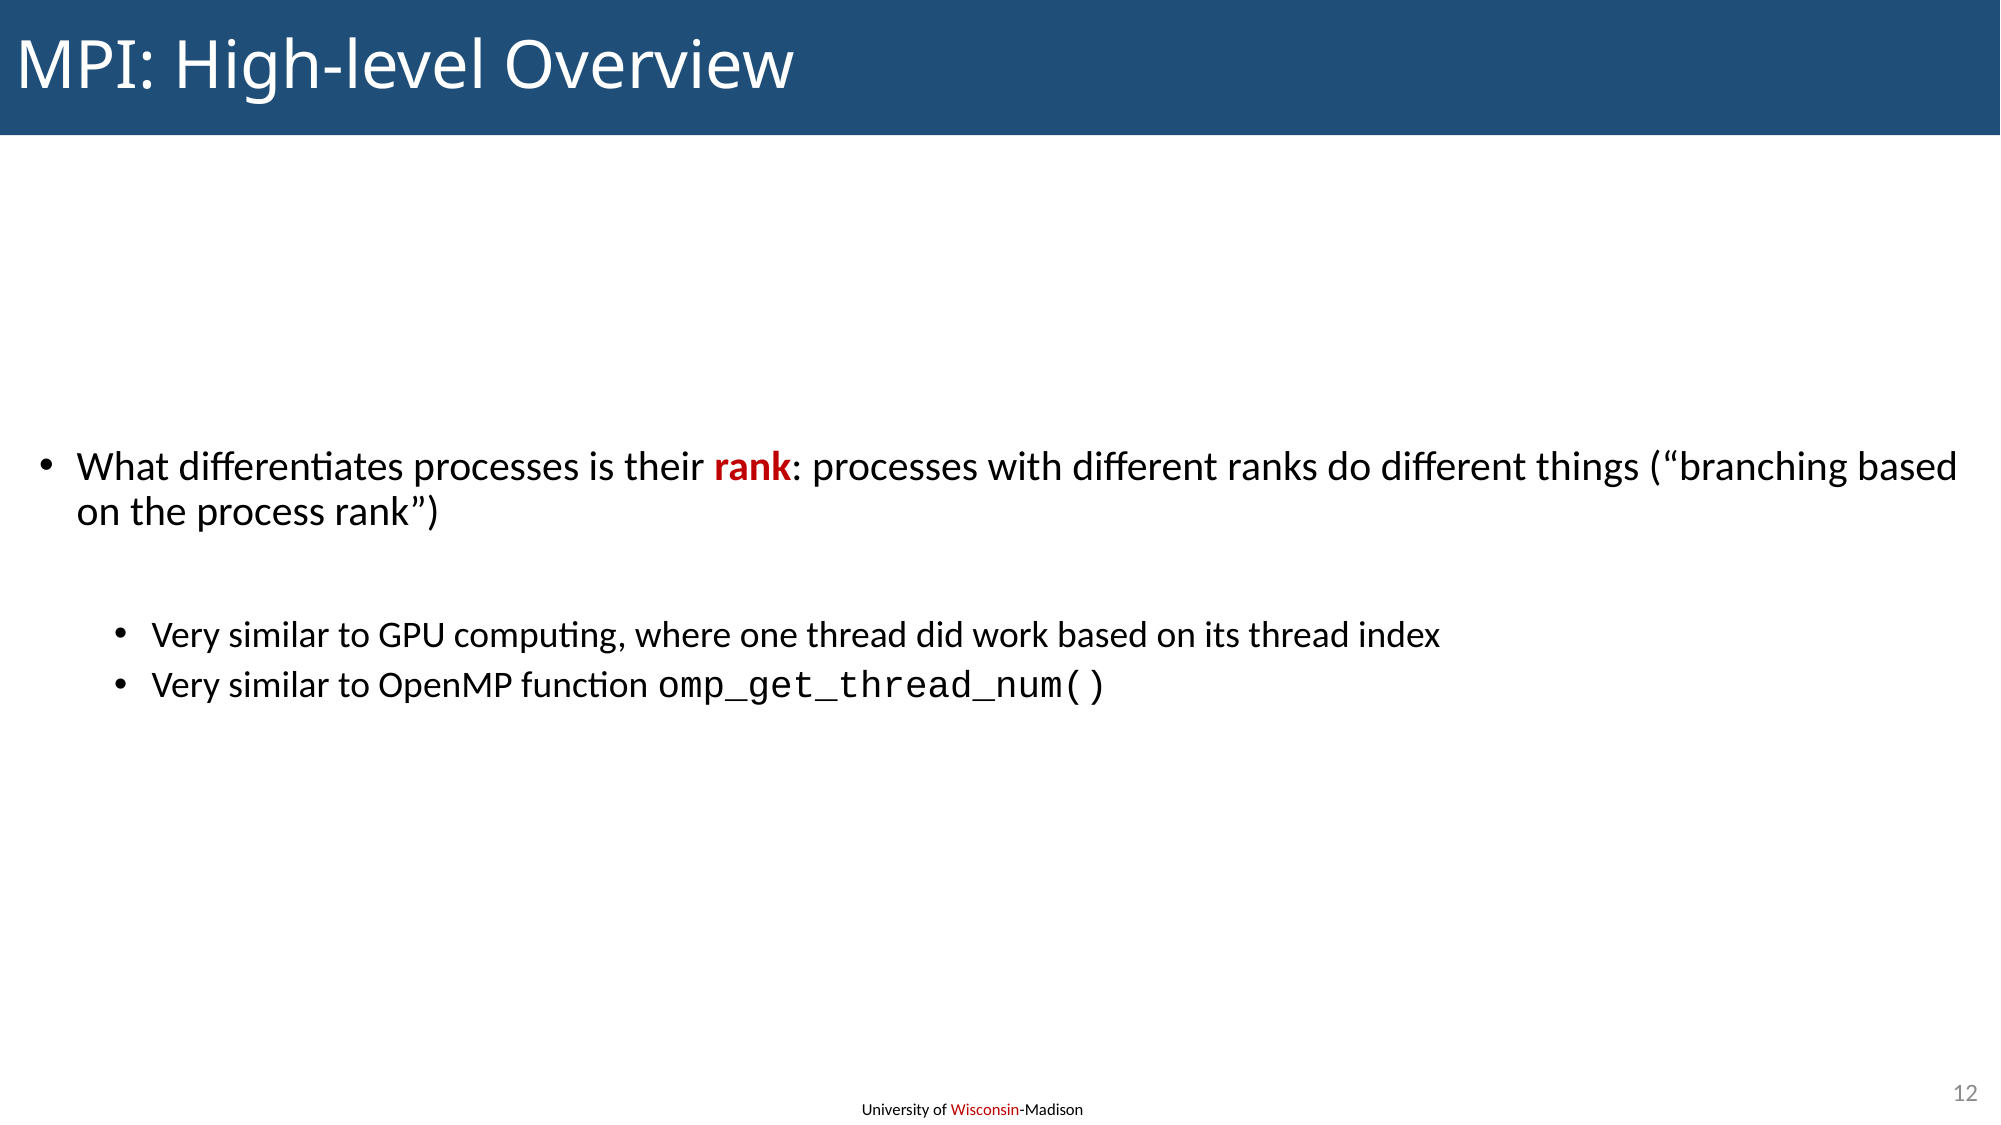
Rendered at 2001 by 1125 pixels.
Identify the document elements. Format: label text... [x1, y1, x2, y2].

slide_number 12 [1879, 1069, 1994, 1114]
list What differentiates processes is their rank: processes with different ranks do different things (“branching based on the process rank”) Very similar to GPU computing, where one thread did work based on its thread index Very similar to OpenMP function omp_get_thread_num() [24, 245, 1987, 1055]
title MPI: High-level Overview [0, 0, 2000, 136]
